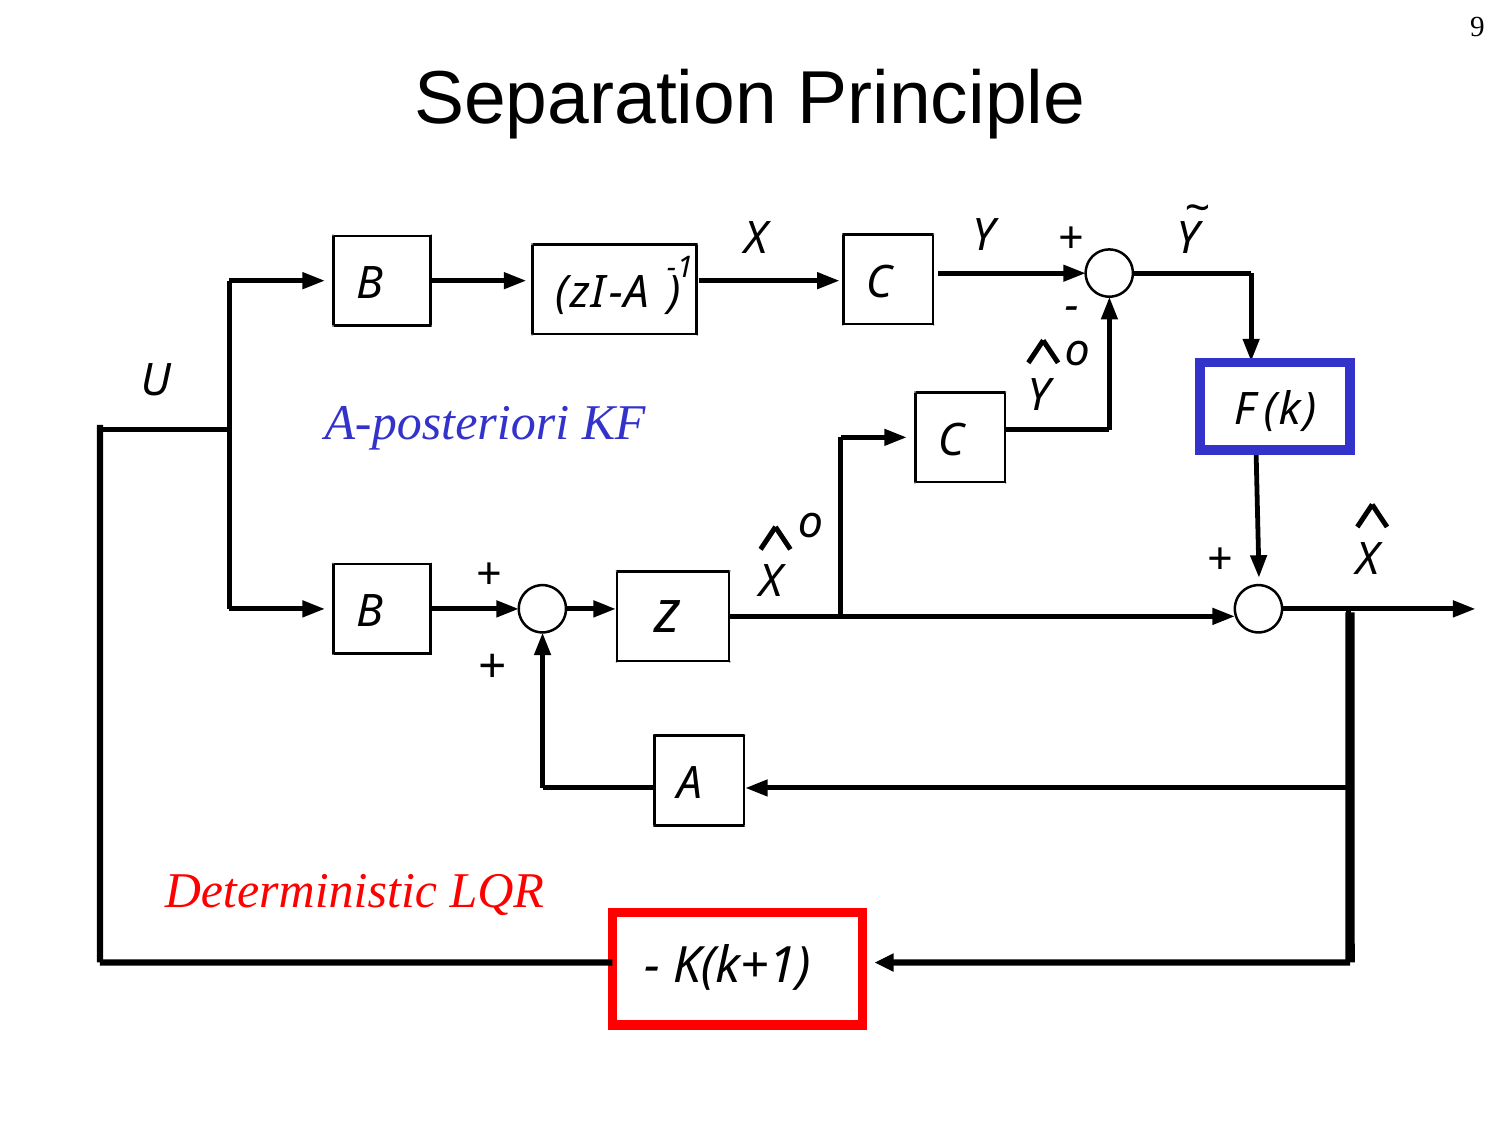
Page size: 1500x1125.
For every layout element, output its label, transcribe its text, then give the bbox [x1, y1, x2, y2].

picture [99, 174, 1476, 827]
slide_number 9 [1388, 0, 1500, 76]
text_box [99, 424, 1351, 1026]
title Separation Principle [112, 0, 1388, 173]
